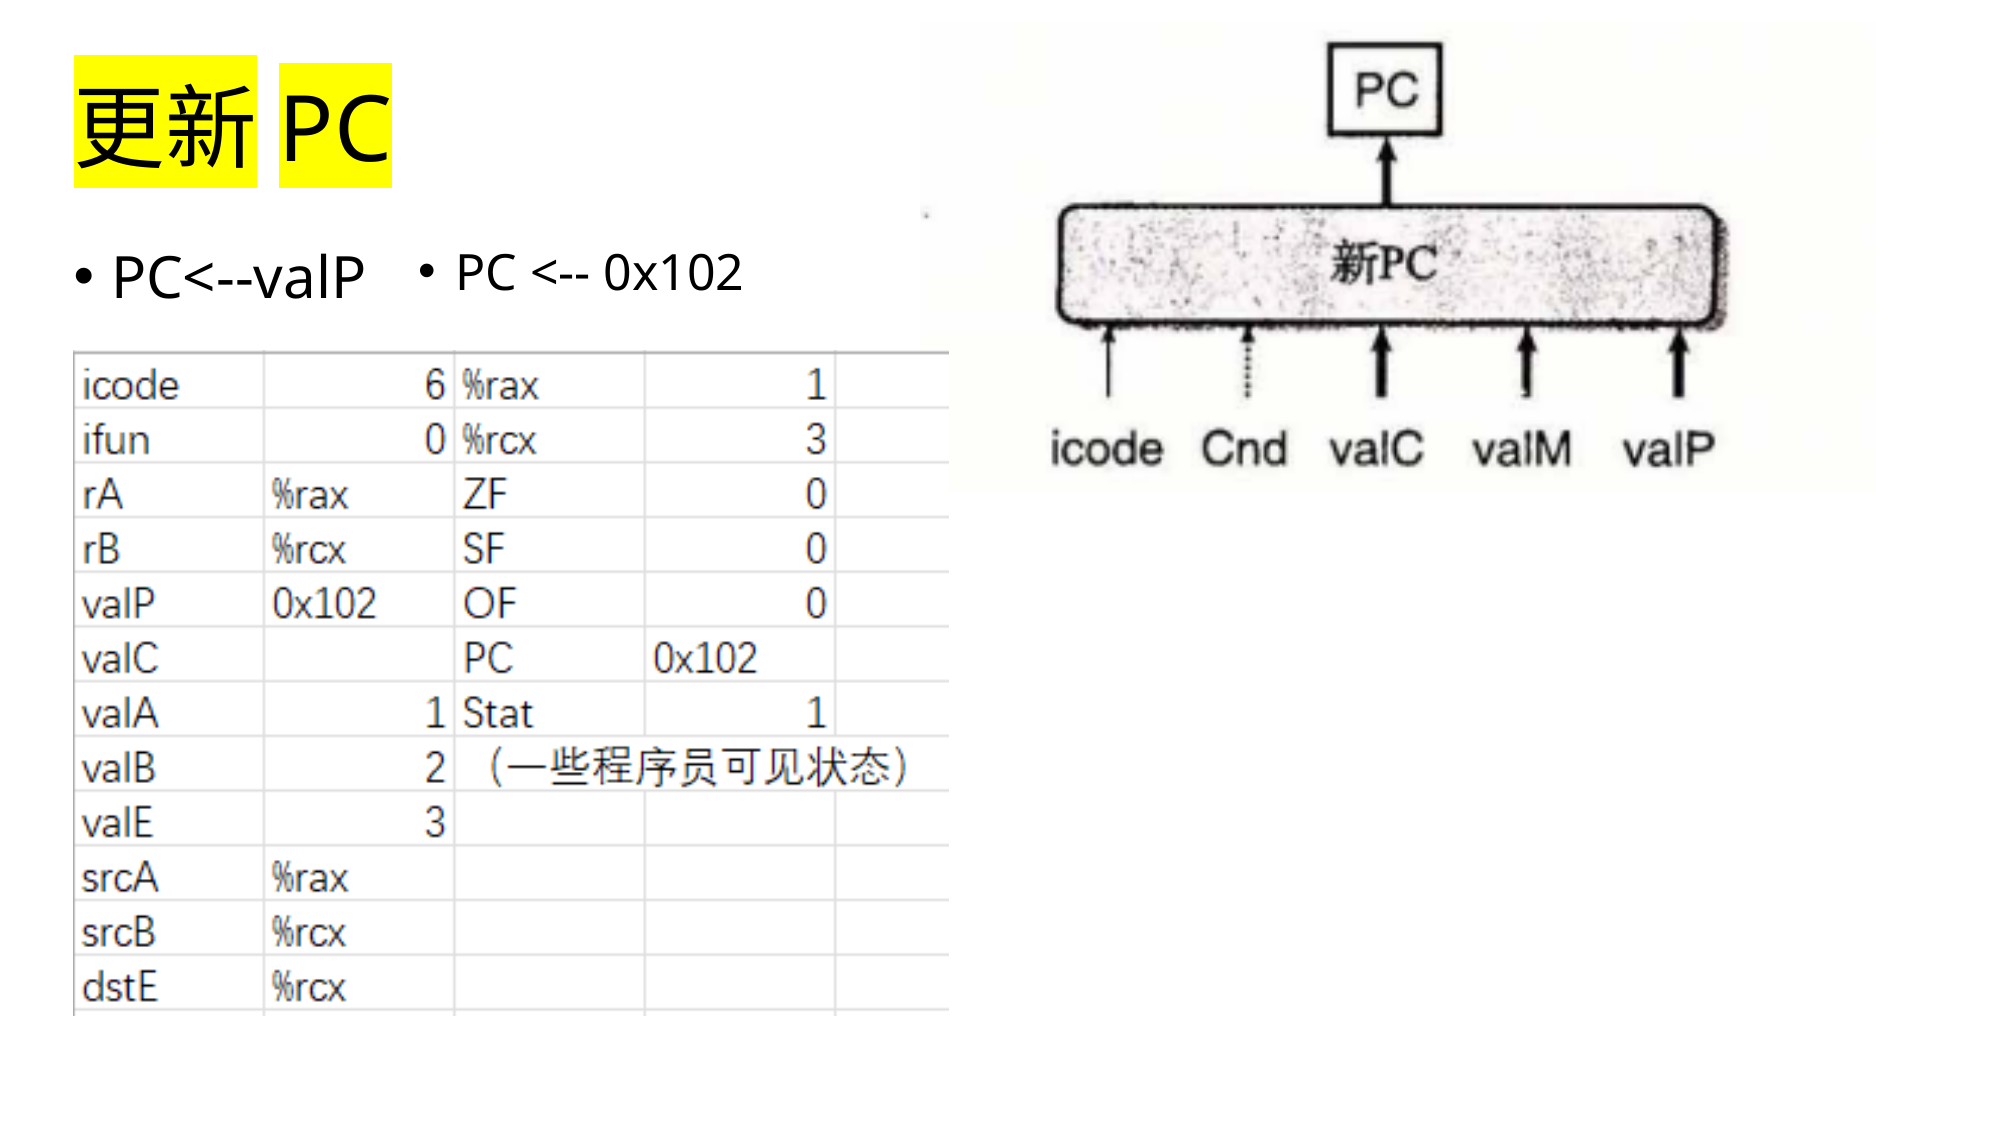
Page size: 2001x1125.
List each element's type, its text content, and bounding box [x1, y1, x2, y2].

list PC<--valP [58, 240, 404, 333]
picture [73, 22, 1876, 1017]
title 更新PC [58, 22, 920, 241]
text_box PC <-- 0x102 [403, 239, 789, 332]
